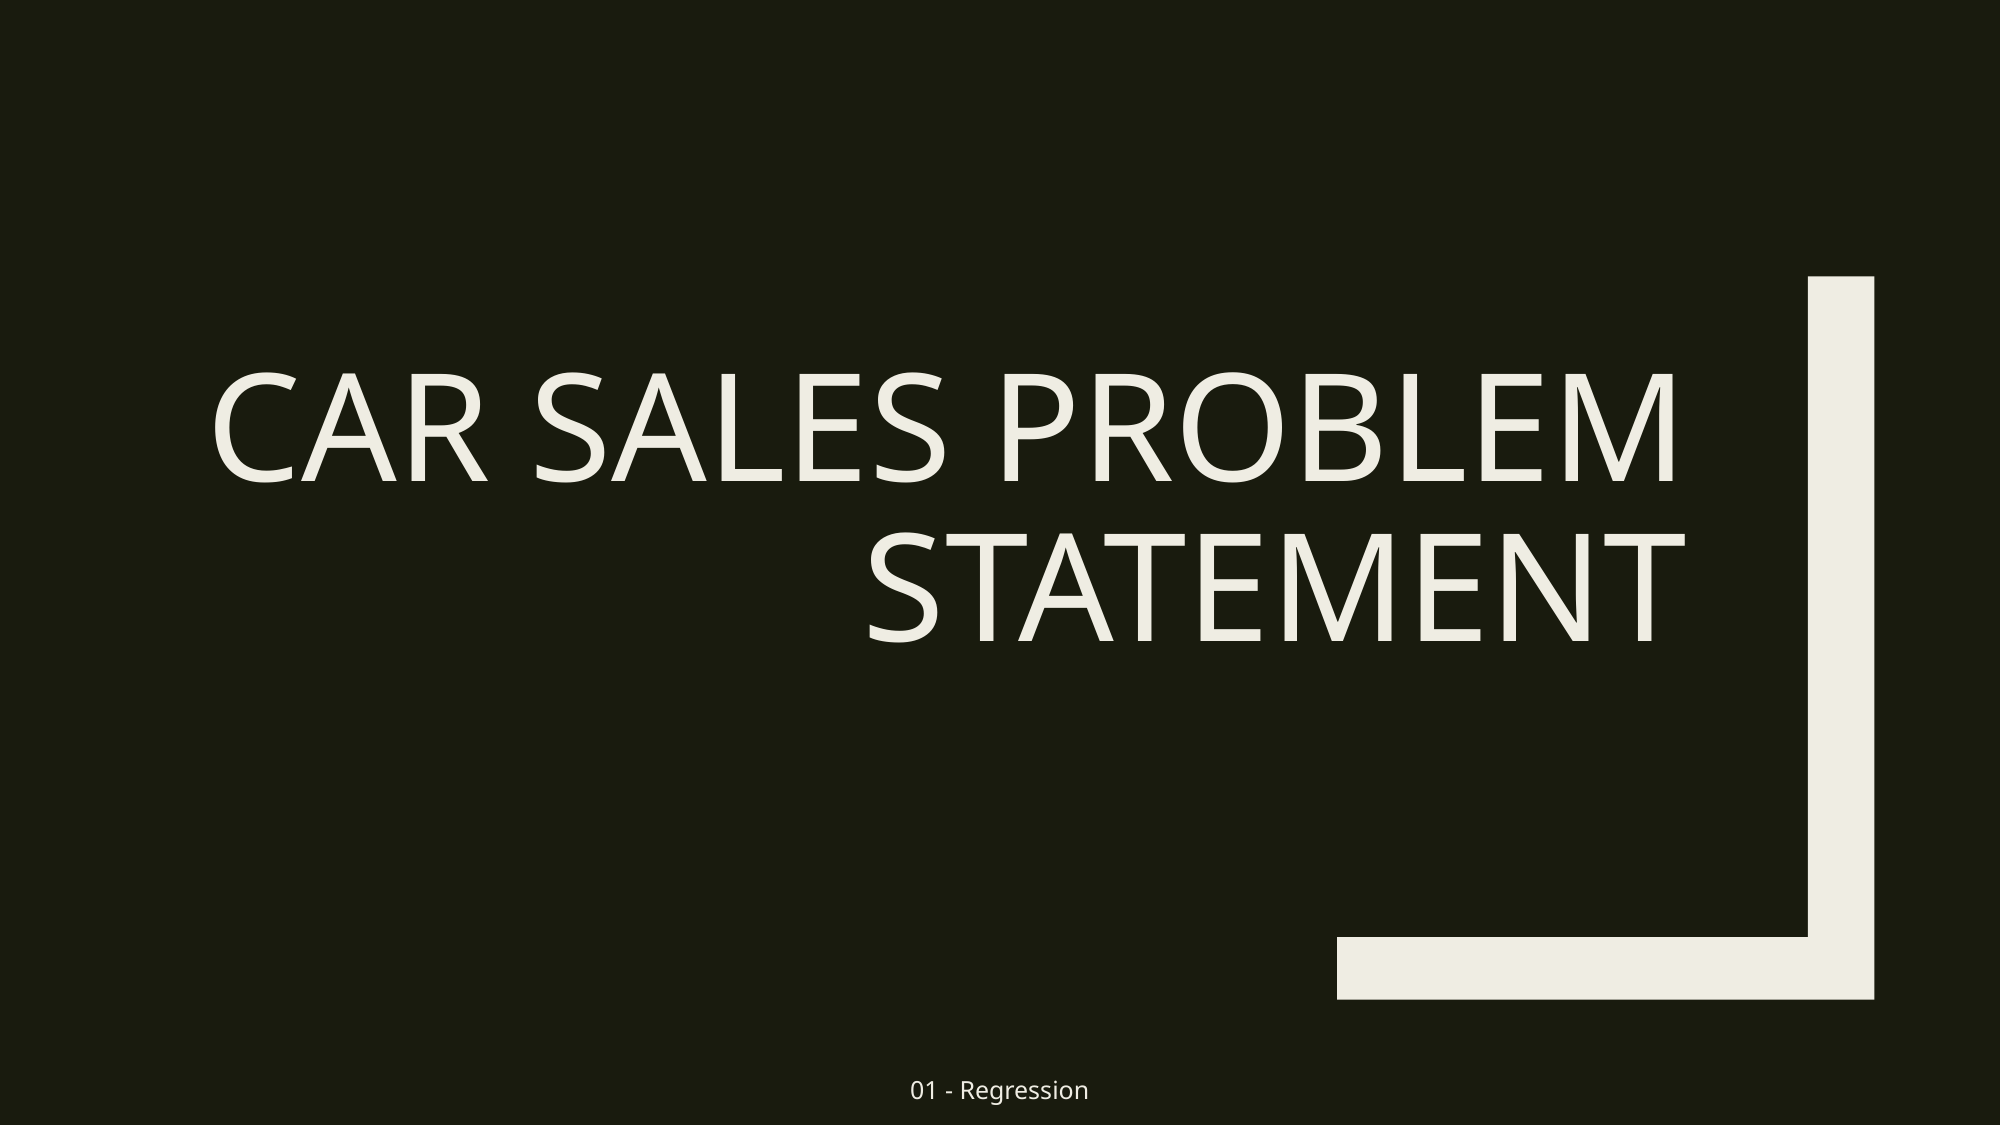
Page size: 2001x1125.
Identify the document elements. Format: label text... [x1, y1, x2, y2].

title Car Sales Problem Statement [125, 213, 1703, 682]
footer 01 - Regression [423, 1058, 1577, 1125]
